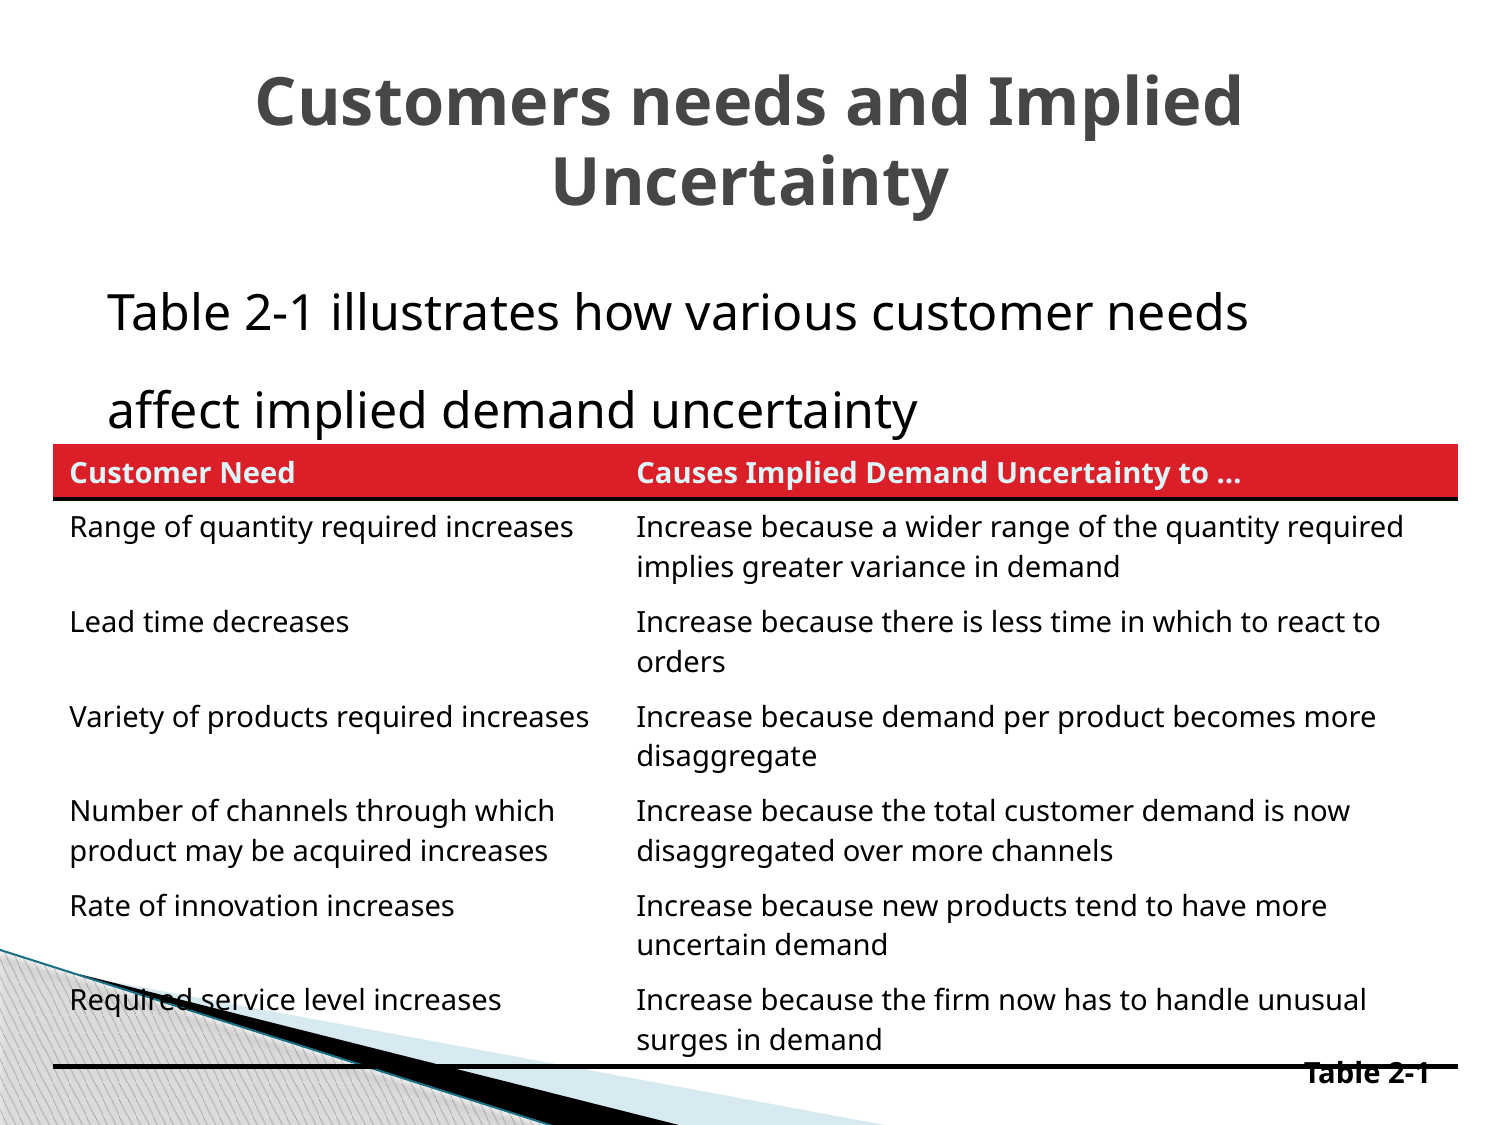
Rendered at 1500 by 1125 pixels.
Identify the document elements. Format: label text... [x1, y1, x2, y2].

title Customers needs and Implied Uncertainty [75, 45, 1425, 233]
table_cell Lead time decreases [53, 594, 620, 688]
table_cell Increase because a wider range of the quantity required implies greater variance in demand [620, 501, 1458, 594]
table_cell Increase because new products tend to have more uncertain demand [620, 877, 1458, 972]
table_cell Increase because demand per product becomes more disaggregate [620, 688, 1458, 783]
table_cell Variety of products required increases [53, 688, 620, 783]
table_cell Rate of innovation increases [53, 877, 620, 972]
table_cell Number of channels through which product may be acquired increases [53, 783, 620, 877]
table_cell Range of quantity required increases [53, 501, 620, 594]
table_cell Increase because the firm now has to handle unusual surges in demand [620, 972, 1458, 1064]
table_cell Increase because the total customer demand is now disaggregated over more channels [620, 783, 1458, 877]
table_header Causes Implied Demand Uncertainty to … [620, 444, 1458, 497]
table_header Customer Need [53, 444, 620, 497]
table_cell Required service level increases [53, 972, 620, 1064]
text_box Table 2-1 [1289, 1046, 1447, 1097]
list Table 2-1 illustrates how various customer needs affect implied demand uncertainty [75, 243, 1425, 444]
table_cell Increase because there is less time in which to react to orders [620, 594, 1458, 688]
